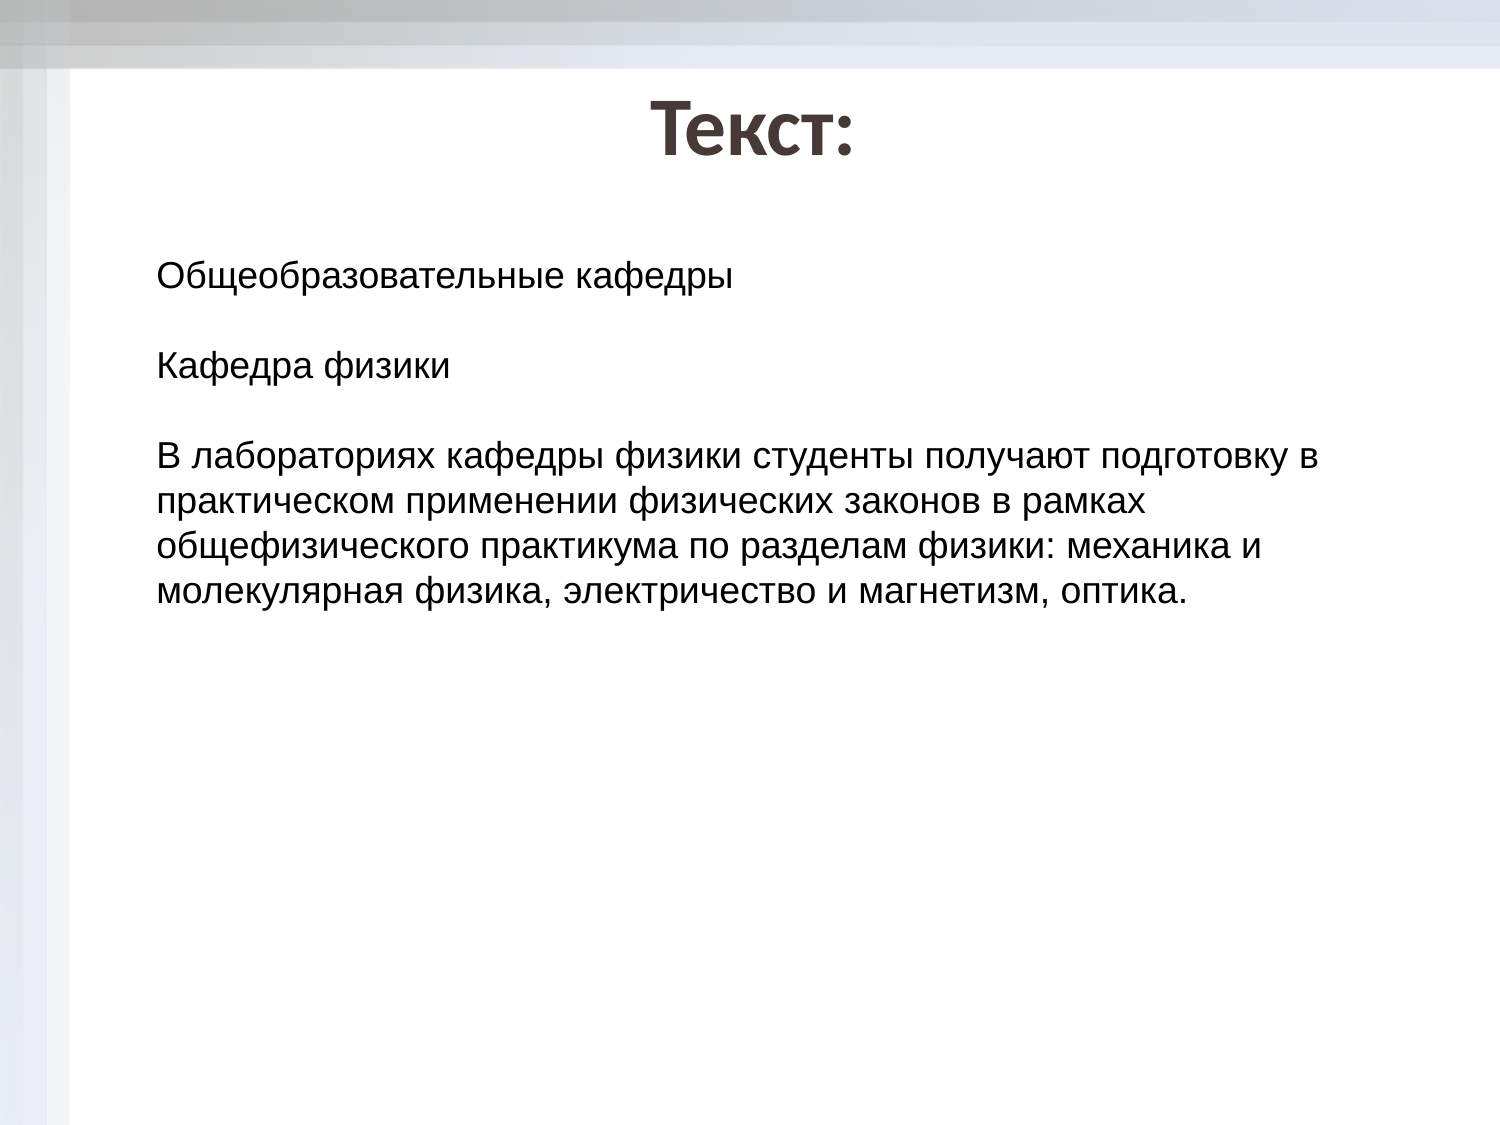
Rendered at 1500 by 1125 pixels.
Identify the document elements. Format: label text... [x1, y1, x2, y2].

picture [0, 0, 1500, 1125]
text_box Общеобразовательные кафедры Кафедра физики В лабораториях кафедры физики студенты получают подготовку в практическом применении физических законов в рамках общефизического практикума по разделам физики: механика и молекулярная физика, электричество и магнетизм, оптика. [141, 243, 1435, 953]
text_box Текст: [70, 71, 1430, 185]
